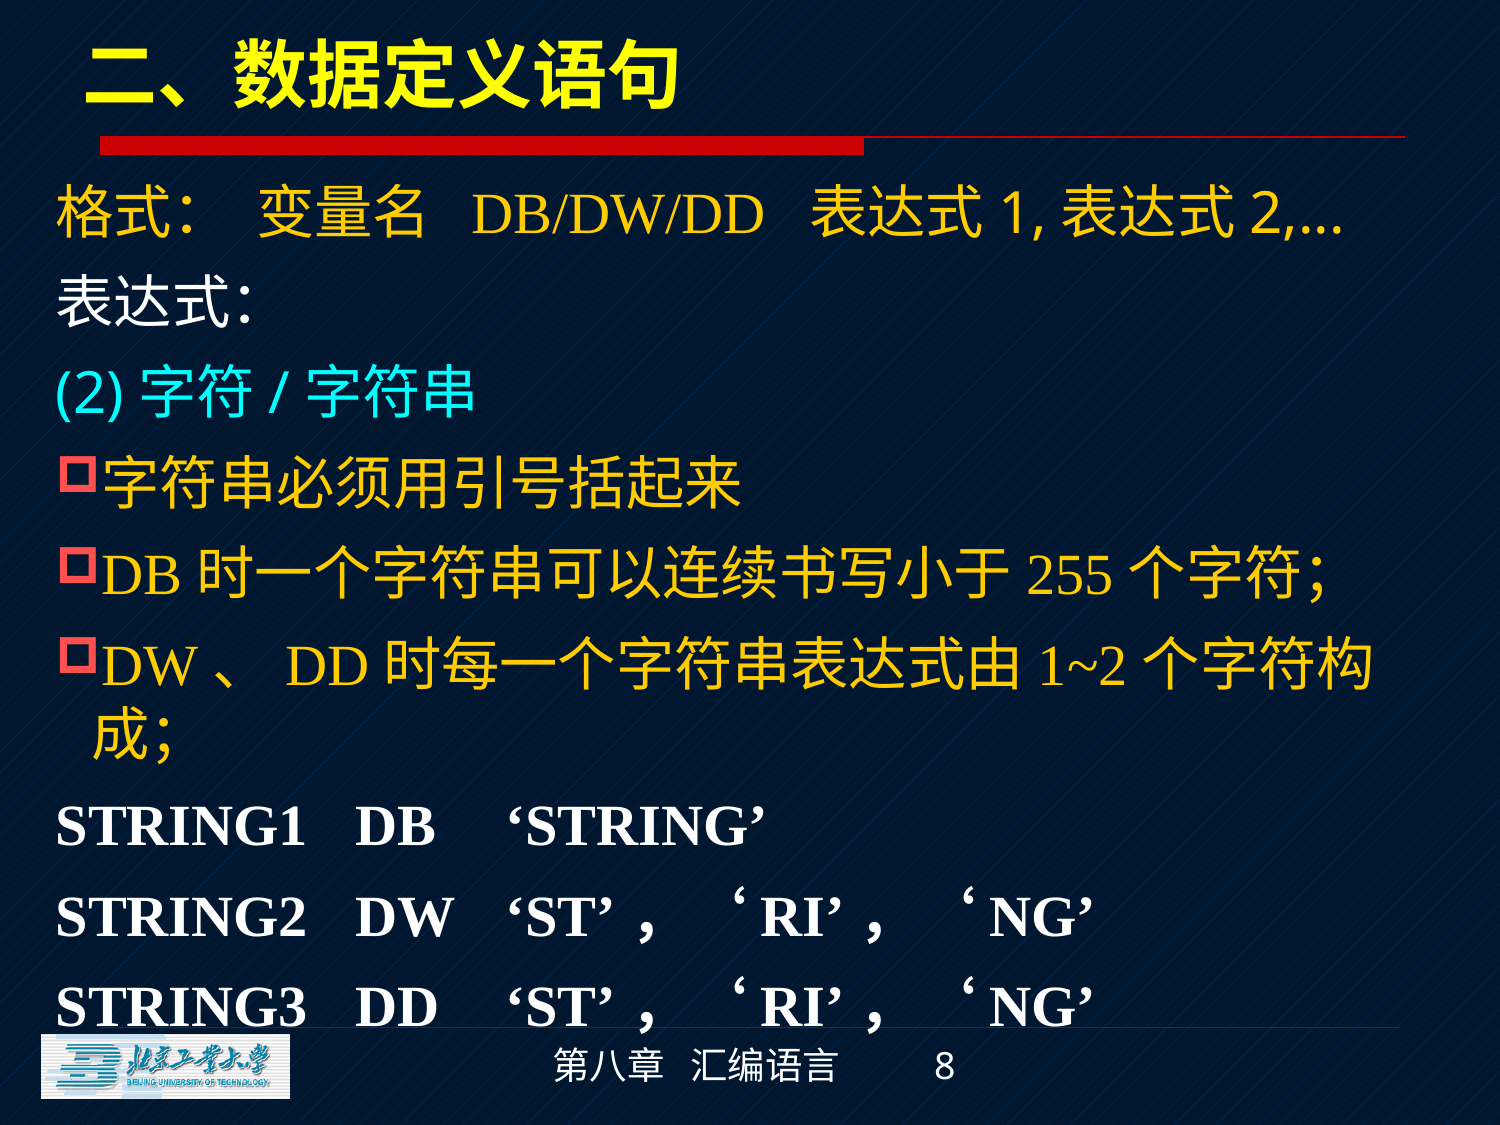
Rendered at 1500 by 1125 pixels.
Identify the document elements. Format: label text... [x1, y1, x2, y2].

text_box 二、数据定义语句 [67, 20, 698, 126]
text_box 格式： 变量名 DB/DW/DD 表达式1,表达式2,... 表达式： (2)字符/字符串 字符串必须用引号括起来 DB时一个字符串可以连续书写小于255个字符； DW、DD时每一个字符串表达式由1~2个字符构成； STRING1 DB ‘STRING’ STRING2 DW ‘ST’，‘RI’，‘NG’ STRING3 DD ‘ST’，‘RI’，‘NG’ [41, 167, 1459, 1116]
